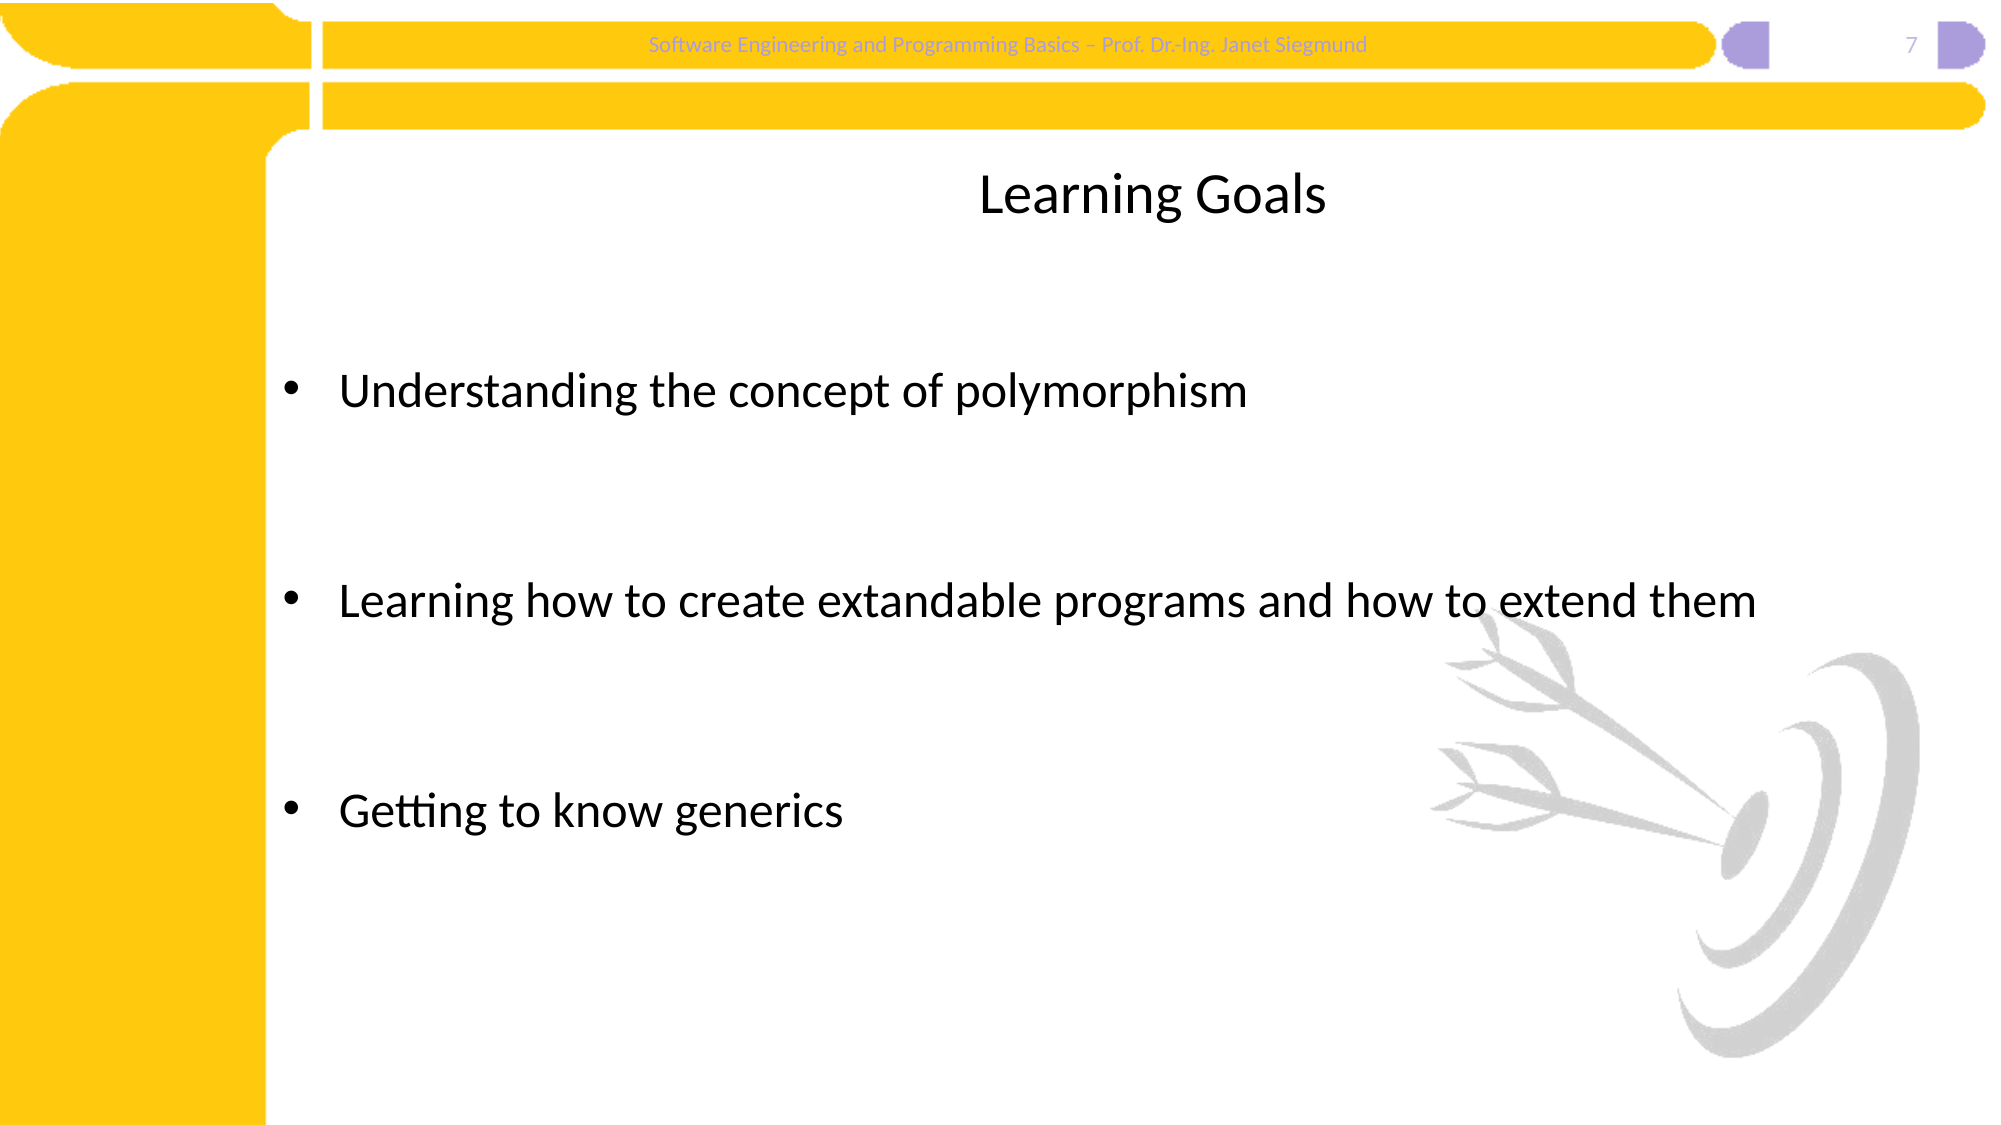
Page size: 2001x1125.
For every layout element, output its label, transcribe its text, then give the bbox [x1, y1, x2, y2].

picture [0, 3, 1999, 1125]
slide_number 7 [1767, 20, 1934, 67]
title Learning Goals [350, 136, 1957, 244]
list Understanding the concept of polymorphism Learning how to create extandable programs and how to extend them Getting to know generics [267, 349, 1993, 1104]
